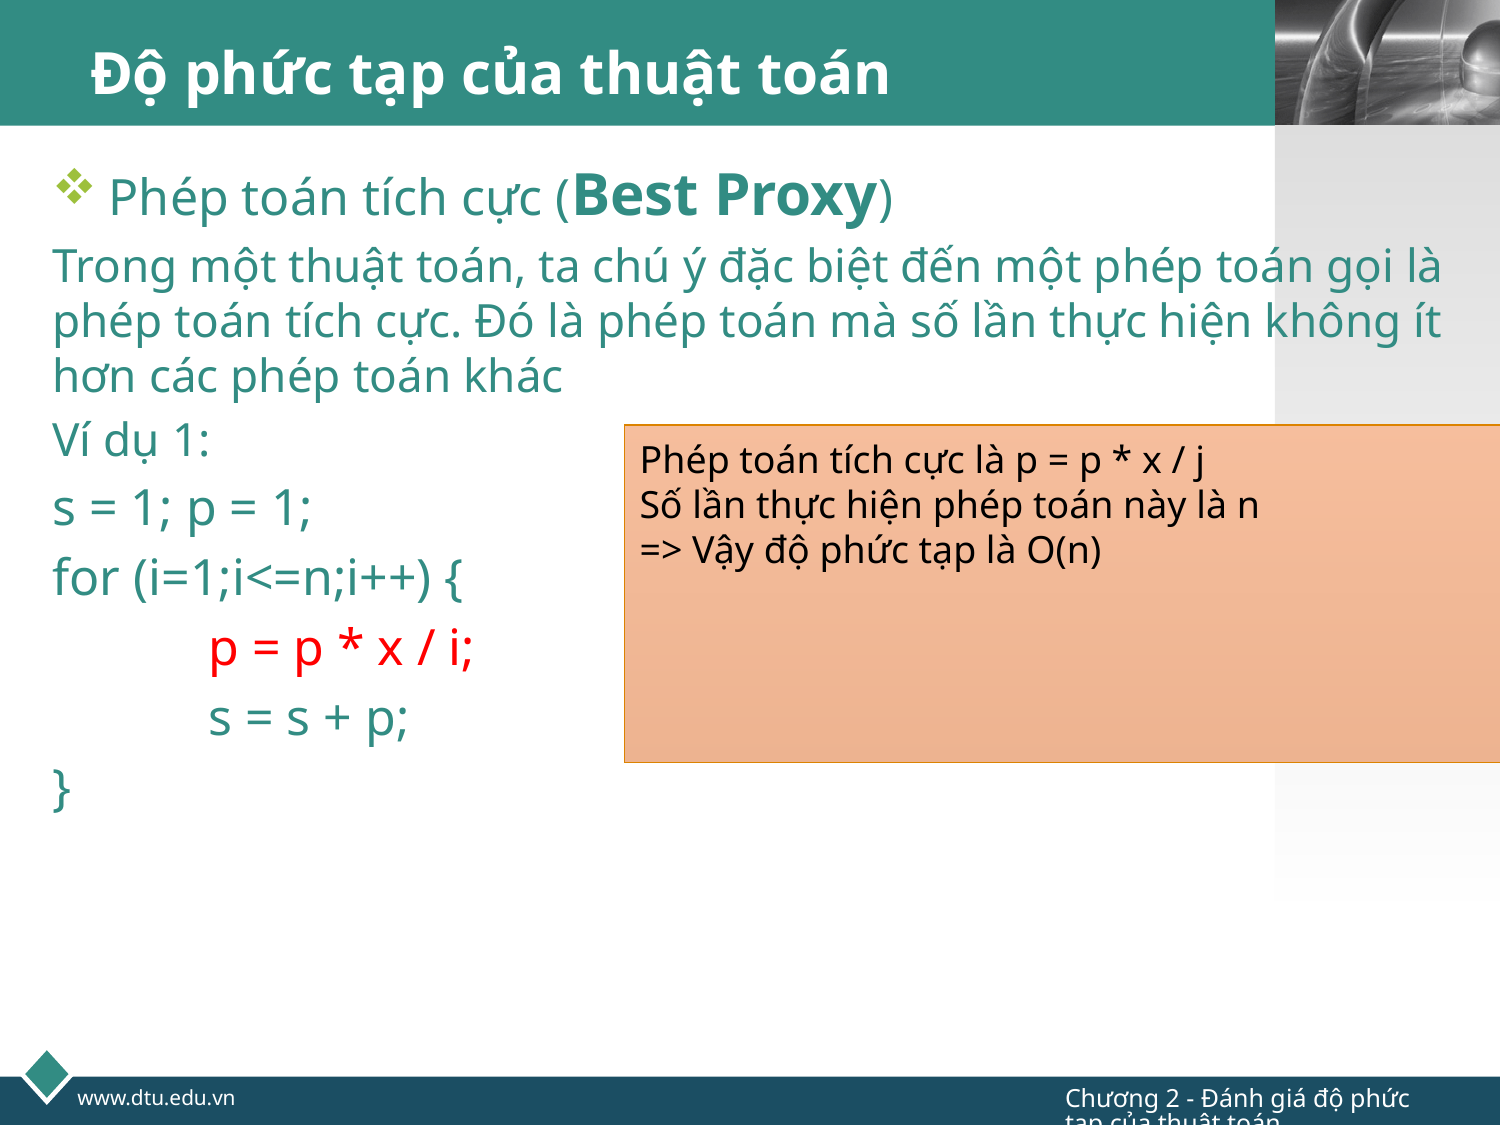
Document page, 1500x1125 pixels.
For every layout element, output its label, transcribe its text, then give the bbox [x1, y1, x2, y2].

picture [1275, 0, 1500, 125]
slide_number www.dtu.edu.vn [62, 1077, 463, 1113]
list Phép toán tích cực (Best Proxy) Trong một thuật toán, ta chú ý đặc biệt đến một phép toán gọi là phép toán tích cực. Đó là phép toán mà số lần thực hiện không ít hơn các phép toán khác Ví dụ 1: s = 1; p = 1; for (i=1;i<=n;i++) { p = p * x / i; s = s + p; } [37, 149, 1488, 988]
title Độ phức tạp của thuật toán [75, 24, 1425, 118]
text_box Phép toán tích cực là p = p * x / j Số lần thực hiện phép toán này là n => Vậy độ phức tạp là O(n) [624, 424, 1500, 763]
footer Chương 2 - Đánh giá độ phức tạp của thuật toán [1050, 1074, 1438, 1115]
